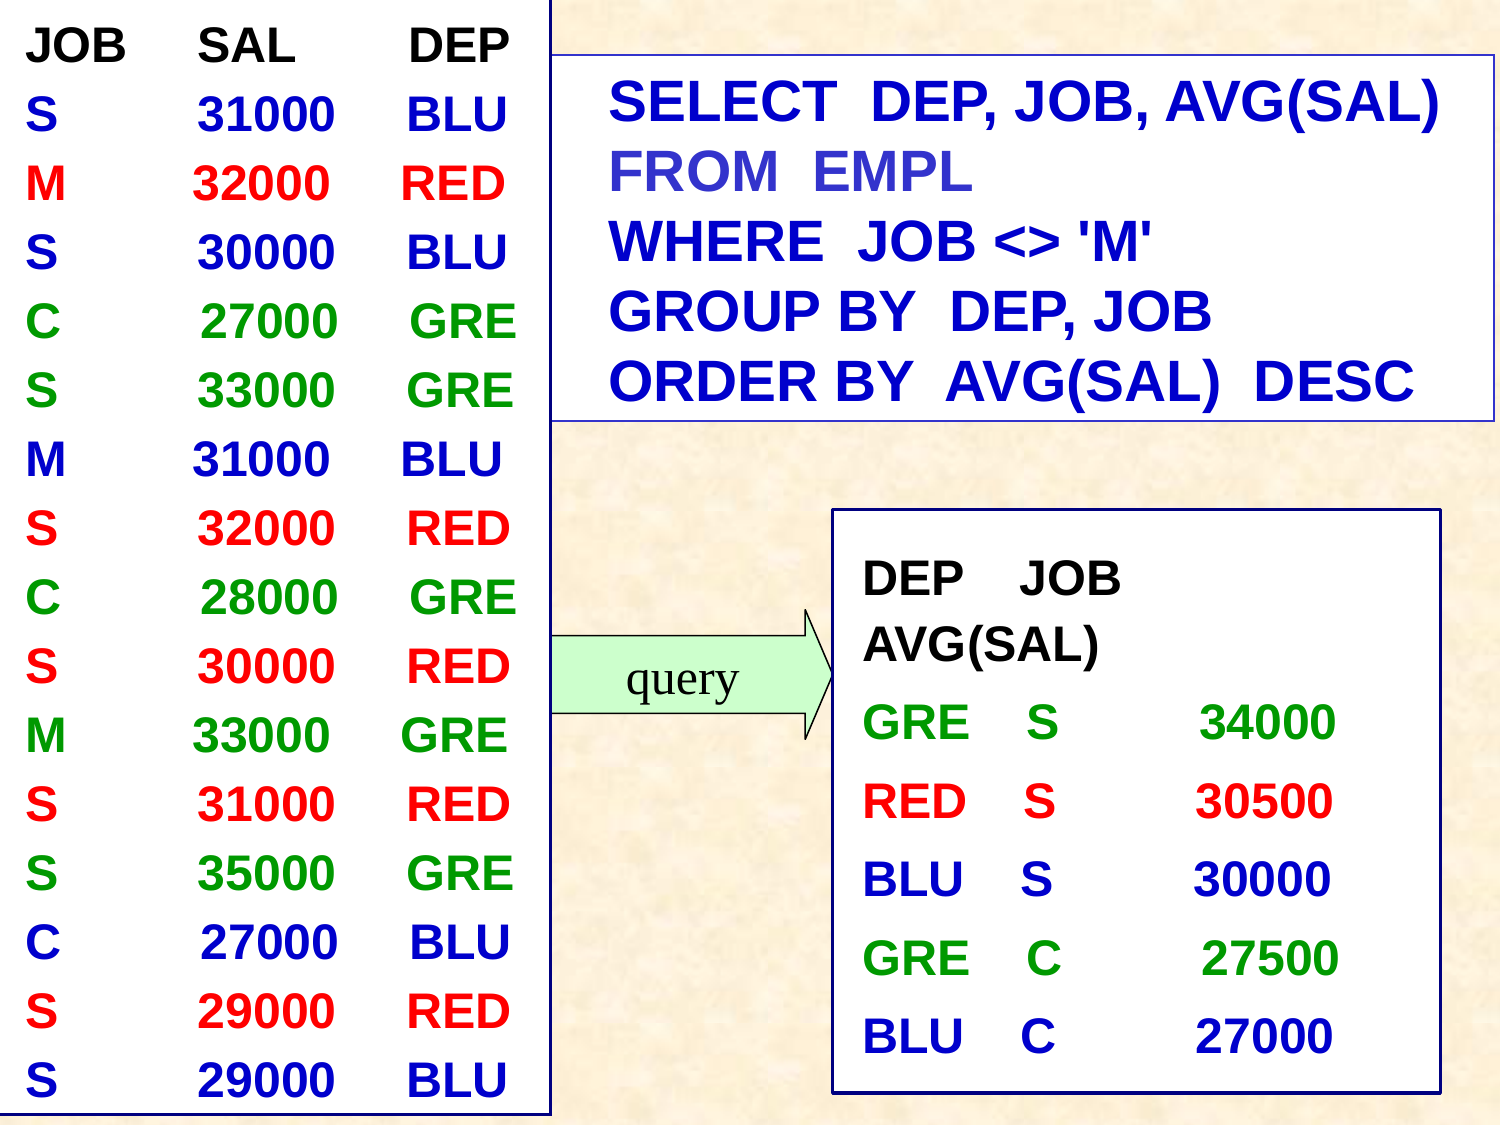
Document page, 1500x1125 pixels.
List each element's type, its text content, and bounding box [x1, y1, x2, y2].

picture [0, 0, 1500, 1125]
text_box query [551, 609, 832, 740]
text_box DEP JOB AVG(SAL) GRE S 34000 RED S 30500 BLU S 30000 GRE C 27500 BLU C 27000 [832, 509, 1441, 1093]
text_box JOB SAL DEP S 31000 BLU M 32000 RED S 30000 BLU C 27000 GRE S 33000 GRE M 31000 BLU S 32000 RED C 28000 GRE S 30000 RED M 33000 GRE S 31000 RED S 35000 GRE C 27000 BLU S 29000 RED S 29000 BLU [0, 0, 551, 1115]
text_box SELECT DEP, JOB, AVG(SAL) FROM EMPL WHERE JOB <> 'M' GROUP BY DEP, JOB ORDER BY AVG(SAL) DESC [551, 55, 1495, 421]
